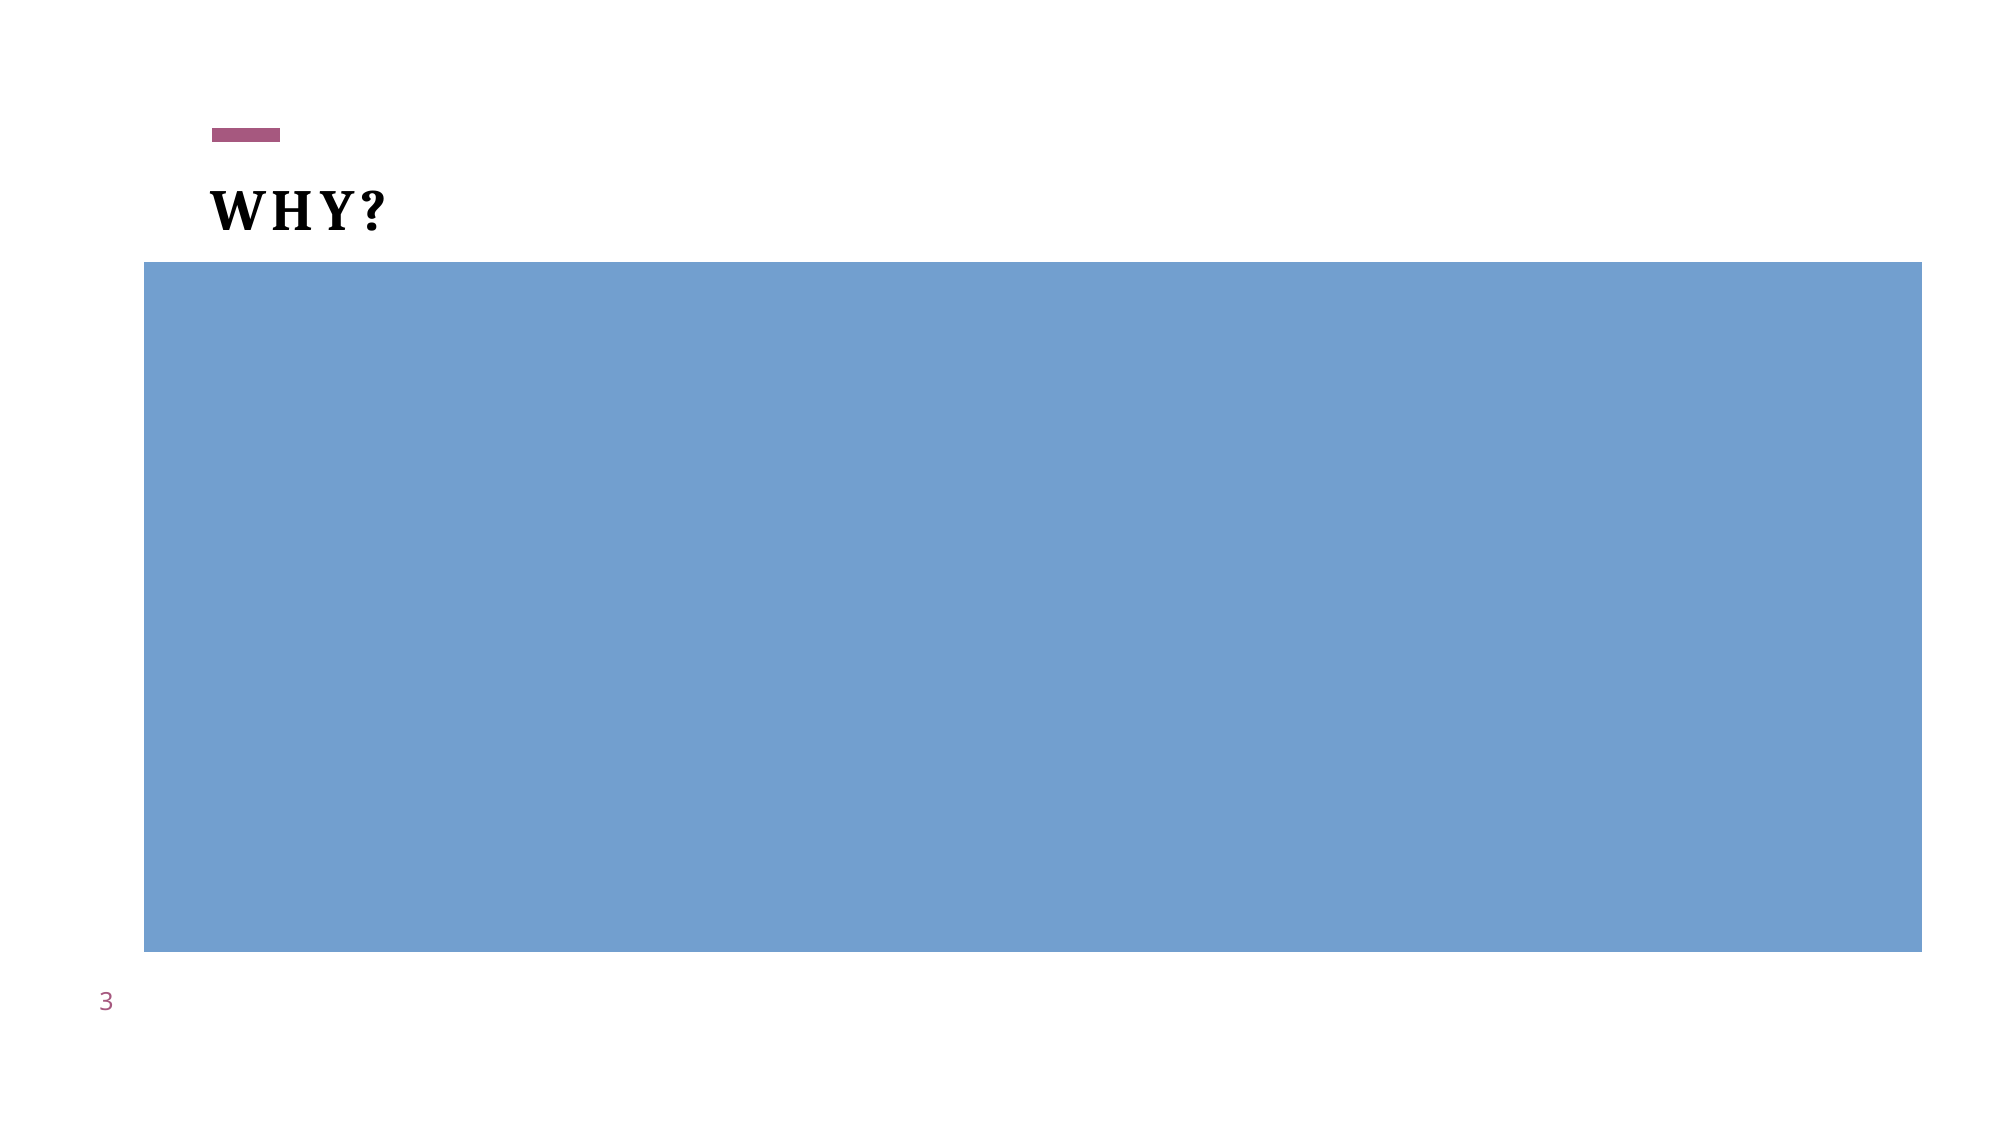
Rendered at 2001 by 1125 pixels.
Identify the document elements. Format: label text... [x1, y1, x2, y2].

title WHY? [210, 179, 1785, 262]
slide_number 3 [68, 987, 144, 1018]
